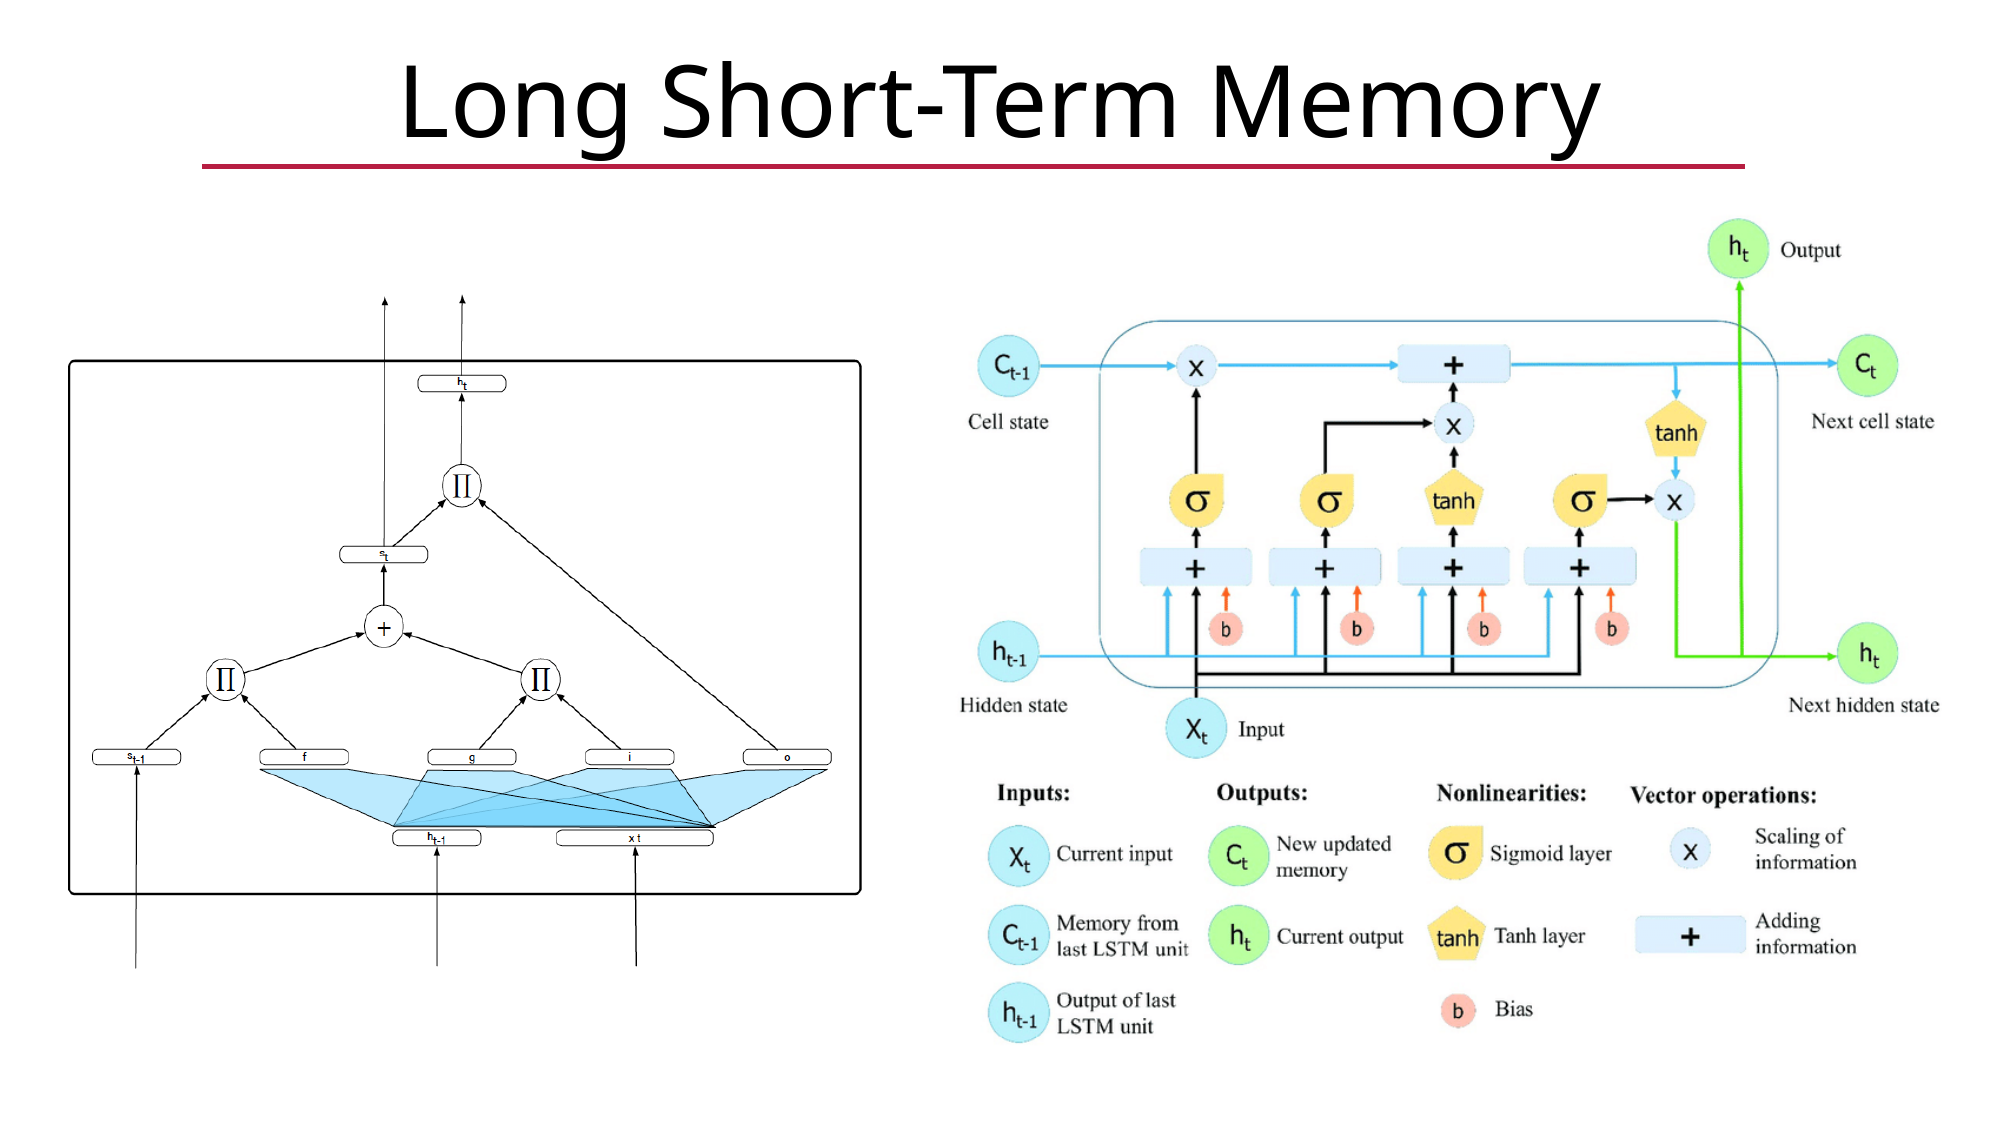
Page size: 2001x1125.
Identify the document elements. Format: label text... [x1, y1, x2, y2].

picture [0, 277, 906, 983]
text_box Long Short-Term Memory [0, 30, 2000, 166]
picture [949, 210, 1951, 1051]
